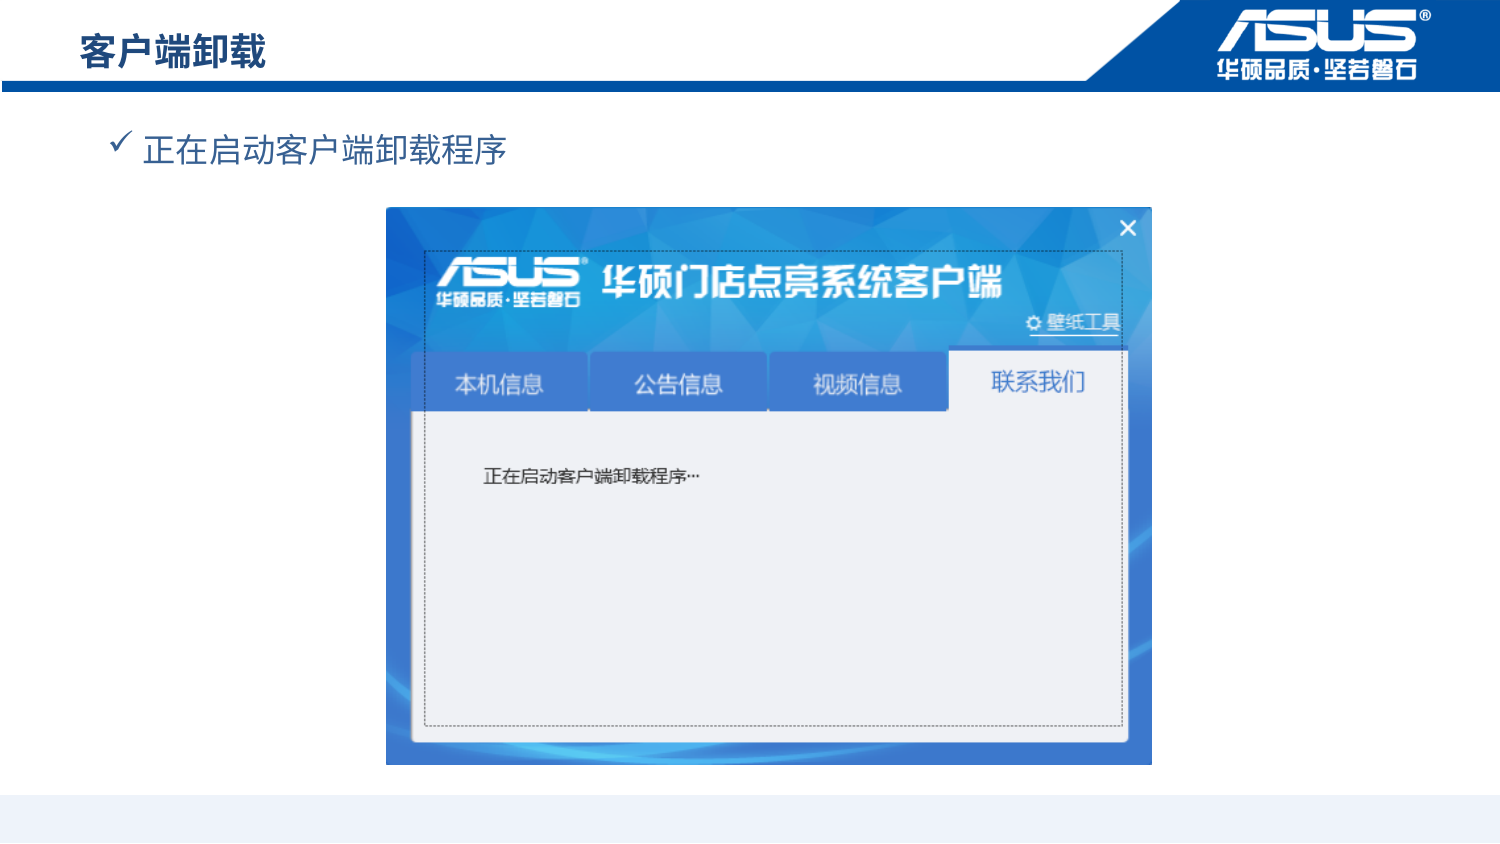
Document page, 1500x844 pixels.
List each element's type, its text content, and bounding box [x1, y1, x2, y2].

text_box 正在启动客户端卸载程序 [53, 121, 1376, 177]
title 客户端卸载 [64, 20, 1069, 66]
picture [386, 207, 1152, 765]
picture [0, 0, 1500, 92]
picture [0, 795, 1500, 843]
